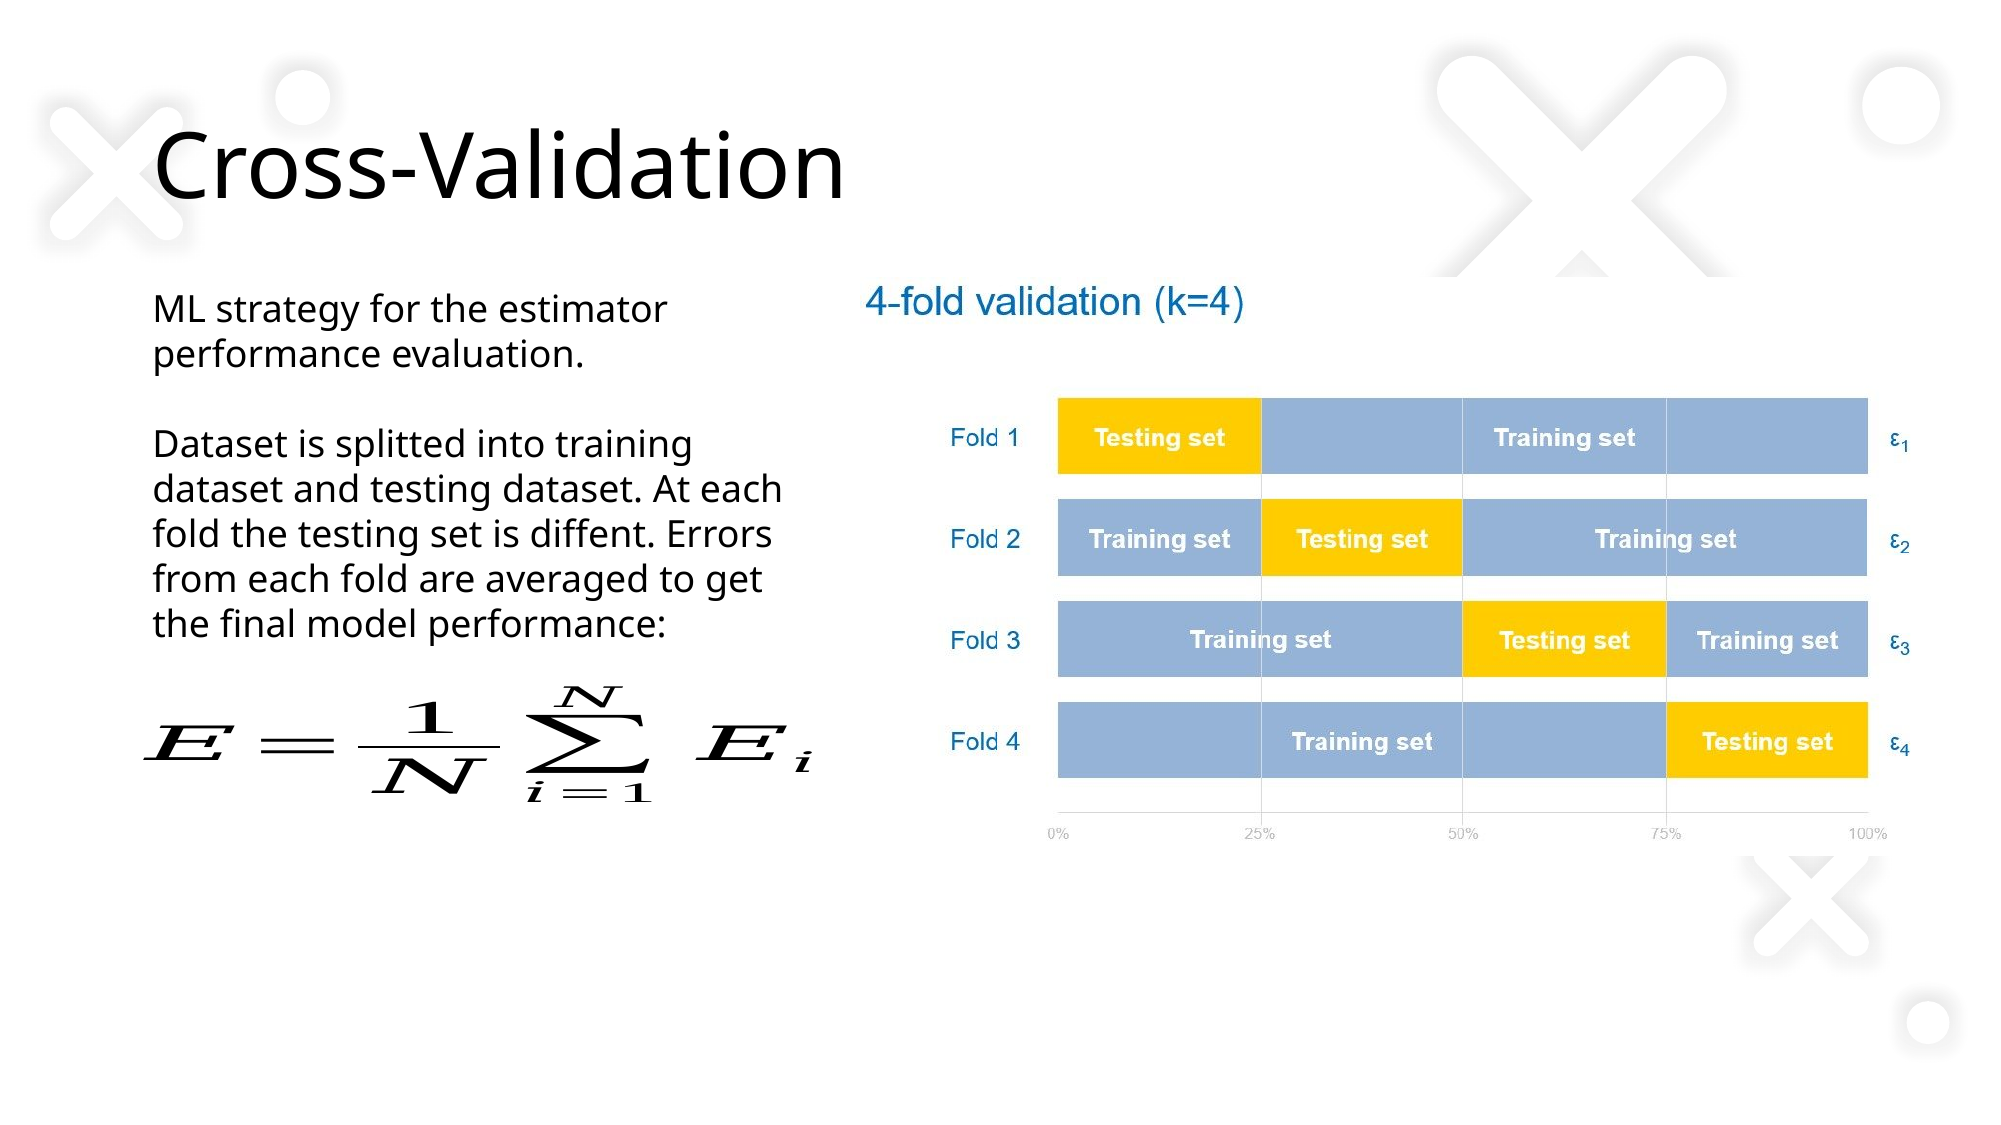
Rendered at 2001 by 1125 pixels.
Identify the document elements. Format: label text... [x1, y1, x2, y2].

title Cross-Validation [137, 59, 1863, 278]
picture [860, 277, 1921, 856]
text_box ML strategy for the estimator performance evaluation. Dataset is splitted into training dataset and testing dataset. At each fold the testing set is diffent. Errors from each fold are averaged to get the final model performance: [137, 277, 818, 652]
